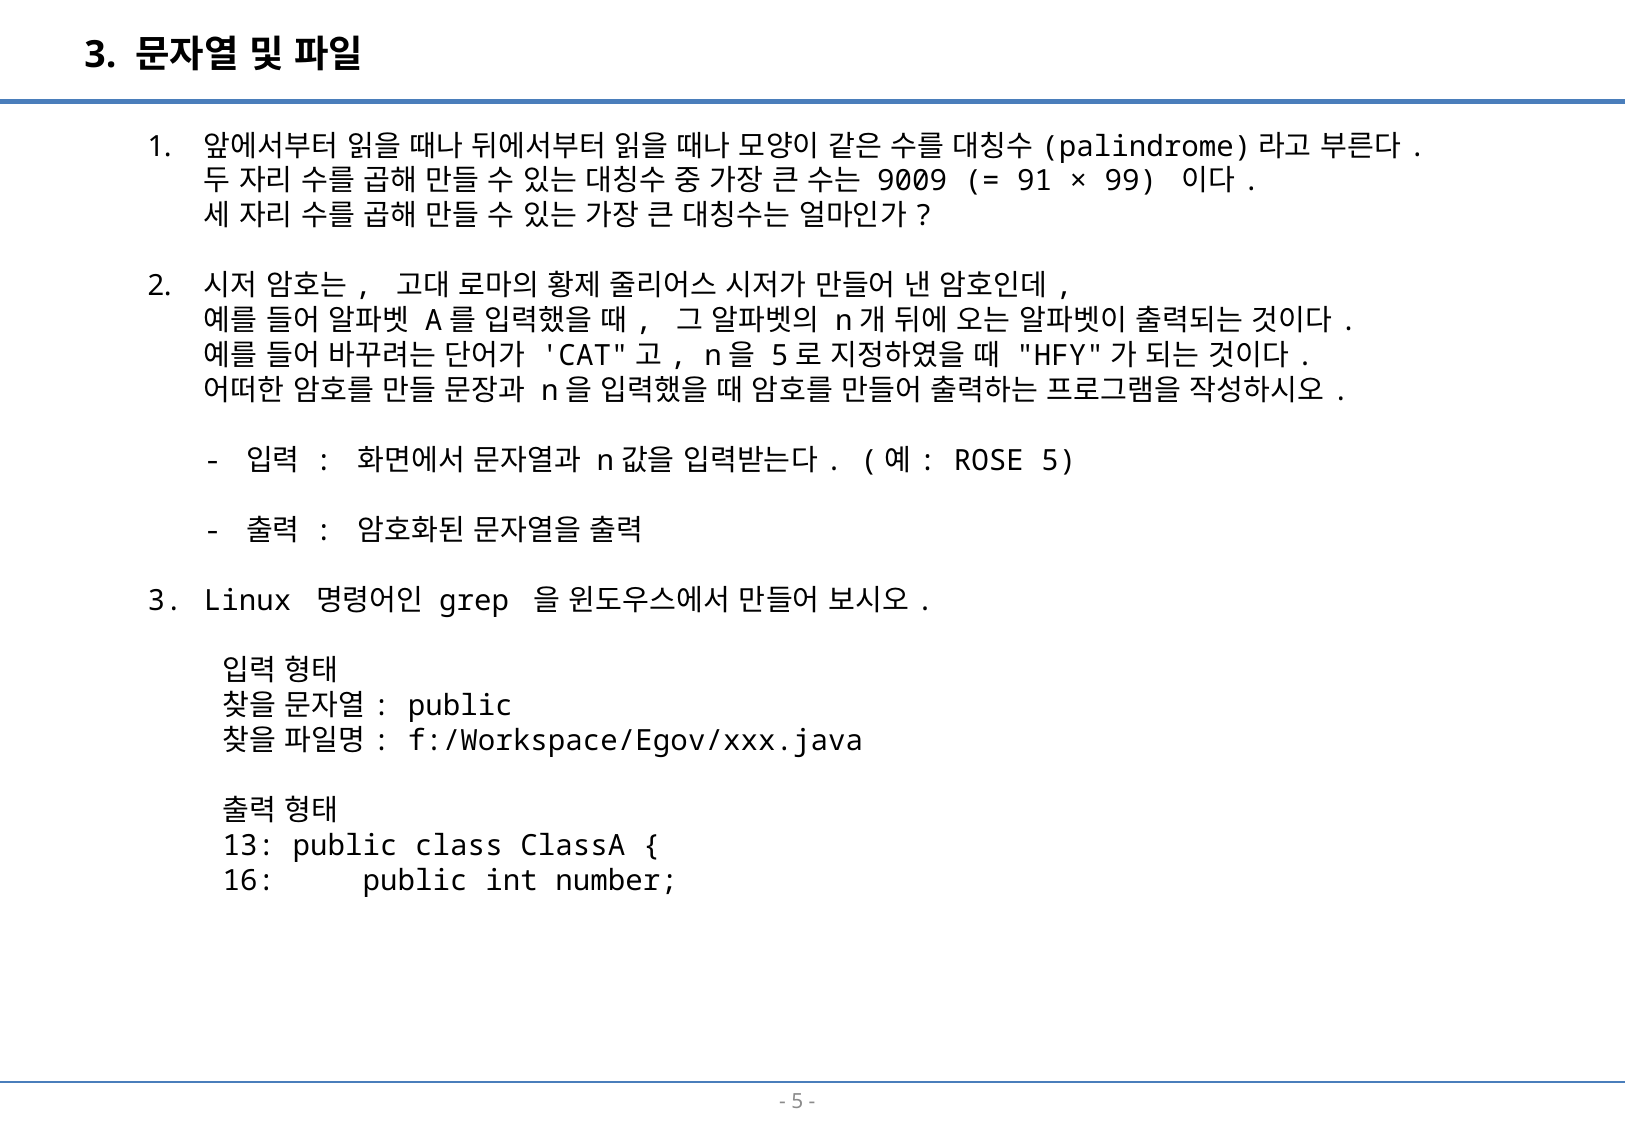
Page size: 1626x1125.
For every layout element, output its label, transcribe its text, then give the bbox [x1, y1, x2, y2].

text_box 3. 문자열 및 파일 [69, 22, 379, 82]
text_box 앞에서부터 읽을 때나 뒤에서부터 읽을 때나 모양이 같은 수를 대칭수(palindrome)라고 부른다. 두 자리 수를 곱해 만들 수 있는 대칭수 중 가장 큰 수는 9009 (= 91 × 99) 이다. 세 자리 수를 곱해 만들 수 있는 가장 큰 대칭수는 얼마인가? 시저 암호는, 고대 로마의 황제 줄리어스 시저가 만들어 낸 암호인데, 예를 들어 알파벳 A를 입력했을 때, 그 알파벳의 n개 뒤에 오는 알파벳이 출력되는 것이다. 예를 들어 바꾸려는 단어가 'CAT"고, n을 5로 지정하였을 때 "HFY"가 되는 것이다. 어떠한 암호를 만들 문장과 n을 입력했을 때 암호를 만들어 출력하는 프로그램을 작성하시오. - 입력 : 화면에서 문자열과 n값을 입력받는다. (예: ROSE 5) - 출력 : 암호화된 문자열을 출력 Linux 명령어인 grep 을 윈도우스에서 만들어 보시오. 입력 형태 찾을 문자열: public 찾을 파일명: f:/Workspace/Egov/xxx.java 출력 형태 13: public class ClassA { 16: public int number; [57, 119, 1557, 904]
slide_number - 4 - [607, 1082, 987, 1122]
